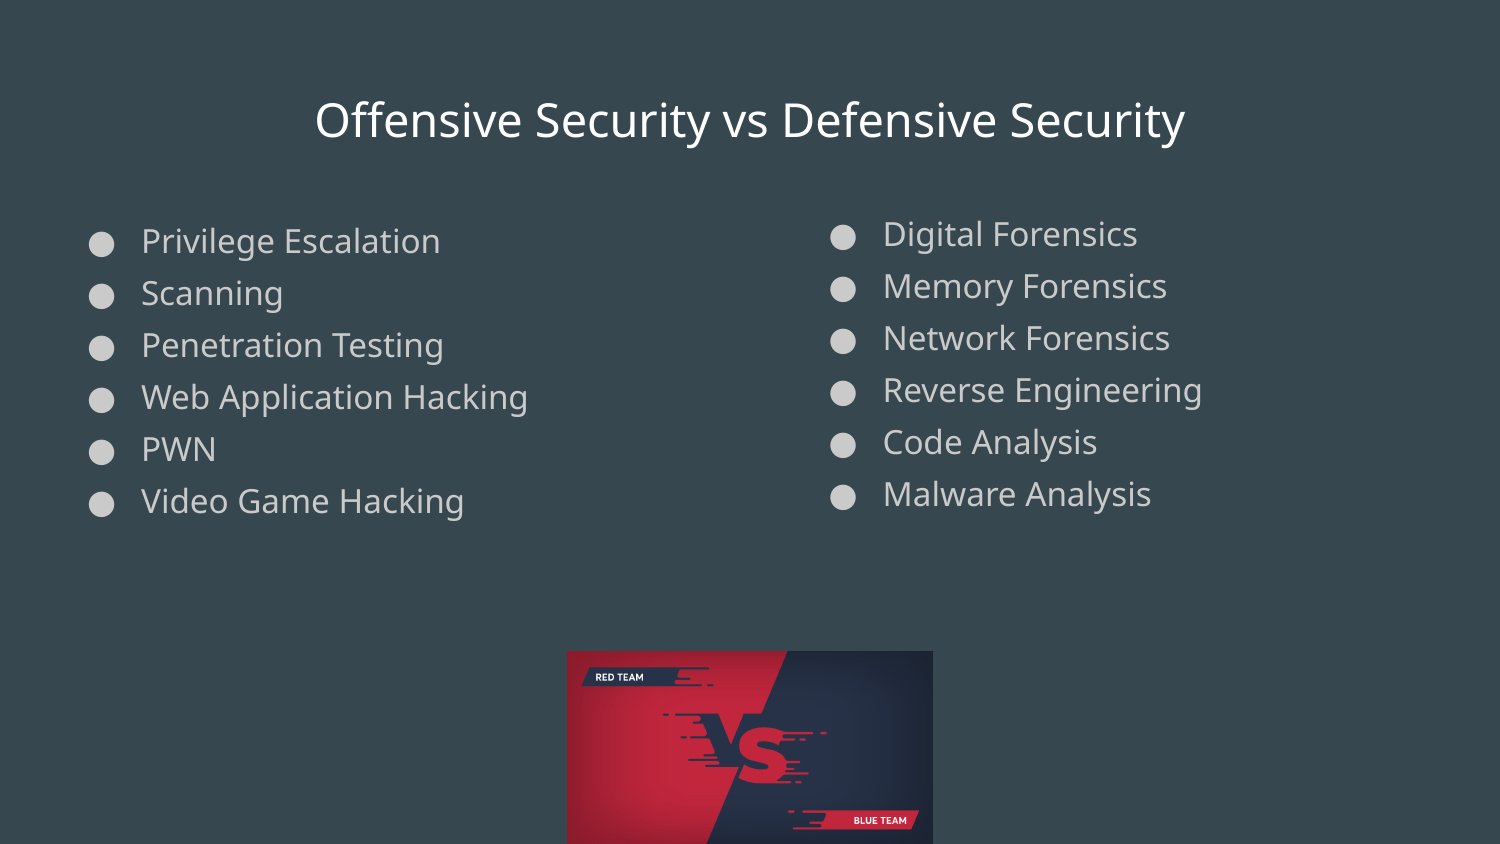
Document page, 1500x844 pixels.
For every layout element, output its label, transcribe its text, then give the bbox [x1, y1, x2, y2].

title Offensive Security vs Defensive Security [51, 72, 1449, 167]
picture [566, 651, 934, 844]
list Privilege Escalation Scanning Penetration Testing Web Application Hacking PWN Video Game Hacking [51, 196, 708, 757]
list Digital Forensics Memory Forensics Network Forensics Reverse Engineering Code Analysis Malware Analysis [792, 189, 1449, 750]
